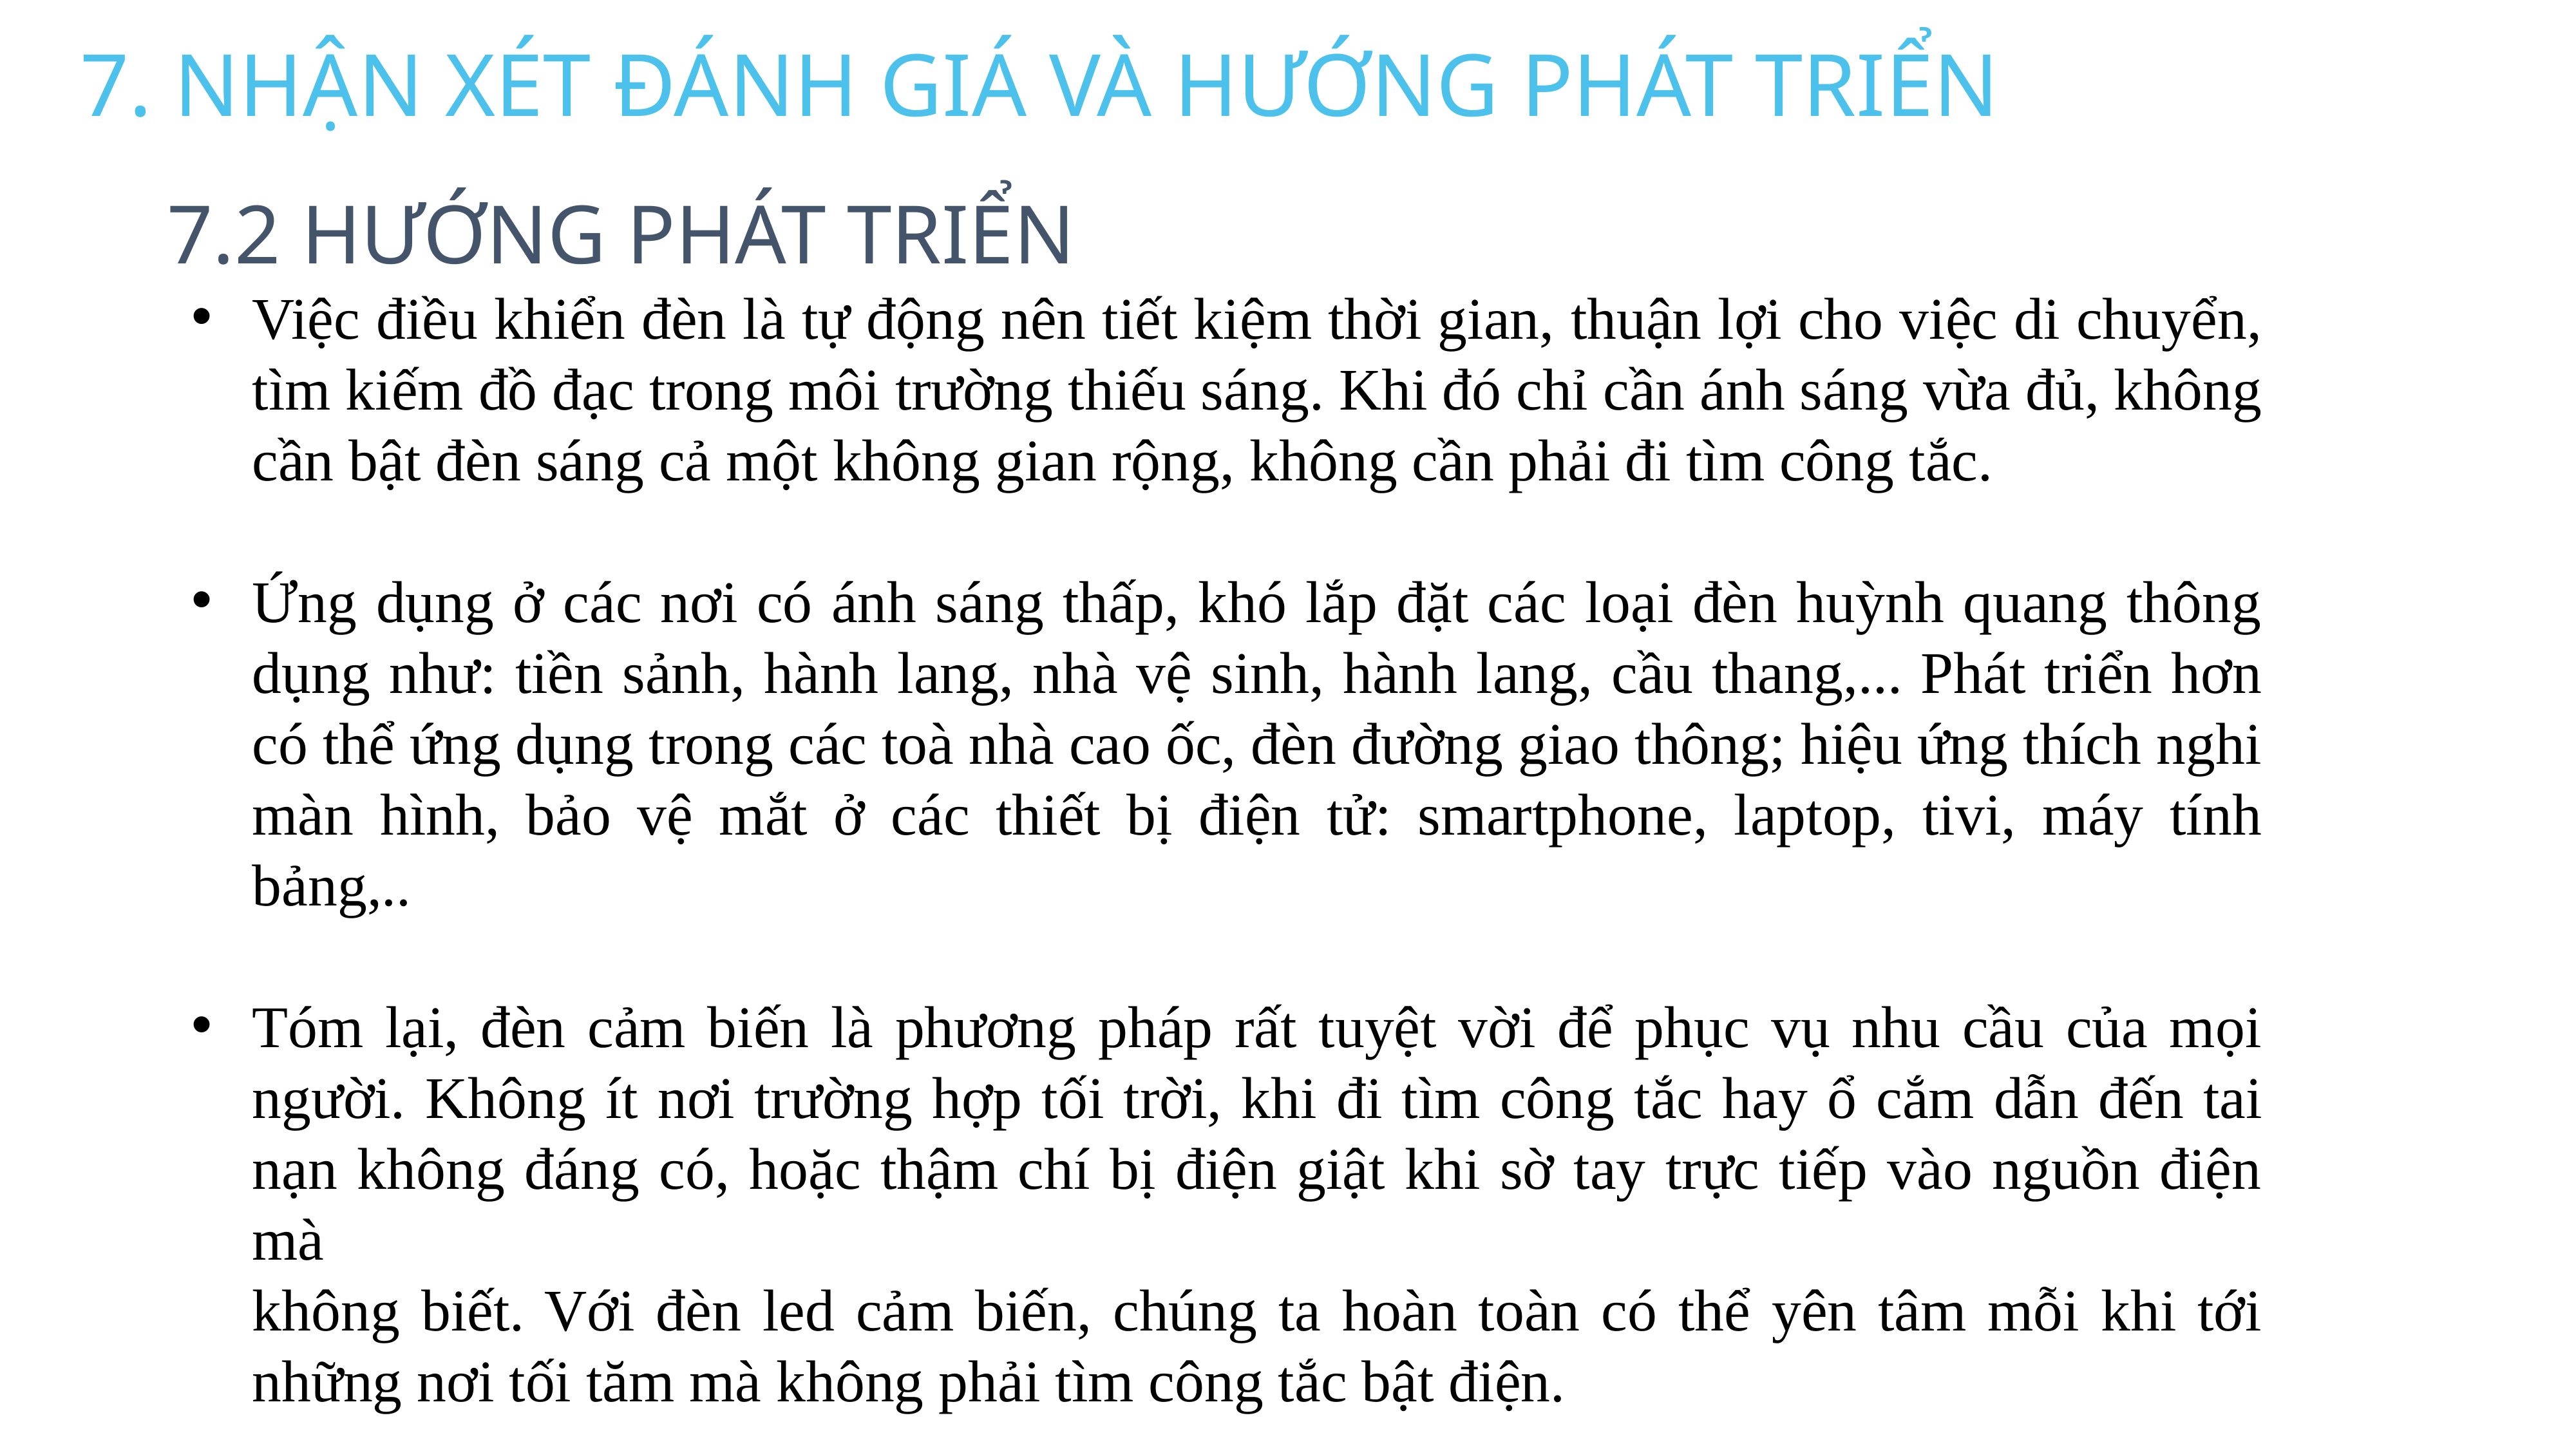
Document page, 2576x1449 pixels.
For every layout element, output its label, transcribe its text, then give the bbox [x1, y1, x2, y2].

text_box 7. NHẬN XÉT ĐÁNH GIÁ VÀ HƯỚNG PHÁT TRIỂN [80, 30, 2021, 133]
text_box Việc điều khiển đèn là tự động nên tiết kiệm thời gian, thuận lợi cho việc di chuyển, tìm kiếm đồ đạc trong môi trường thiếu sáng. Khi đó chỉ cần ánh sáng vừa đủ, không cần bật đèn sáng cả một không gian rộng, không cần phải đi tìm công tắc. Ứng dụng ở các nơi có ánh sáng thấp, khó lắp đặt các loại đèn huỳnh quang thông dụng như: tiền sảnh, hành lang, nhà vệ sinh, hành lang, cầu thang,... Phát triển hơn có thể ứng dụng trong các toà nhà cao ốc, đèn đường giao thông; hiệu ứng thích nghi màn hình, bảo vệ mắt ở các thiết bị điện tử: smartphone, laptop, tivi, máy tính bảng,.. Tóm lại, đèn cảm biến là phương pháp rất tuyệt vời để phục vụ nhu cầu của mọi người. Không ít nơi trường hợp tối trời, khi đi tìm công tắc hay ổ cắm dẫn đến tai nạn không đáng có, hoặc thậm chí bị điện giật khi sờ tay trực tiếp vào nguồn điện mà không biết. Với đèn led cảm biến, chúng ta hoàn toàn có thể yên tâm mỗi khi tới những nơi tối tăm mà không phải tìm công tắc bật điện. [191, 279, 2266, 1449]
text_box 7.2 HƯỚNG PHÁT TRIỂN [167, 183, 1075, 280]
